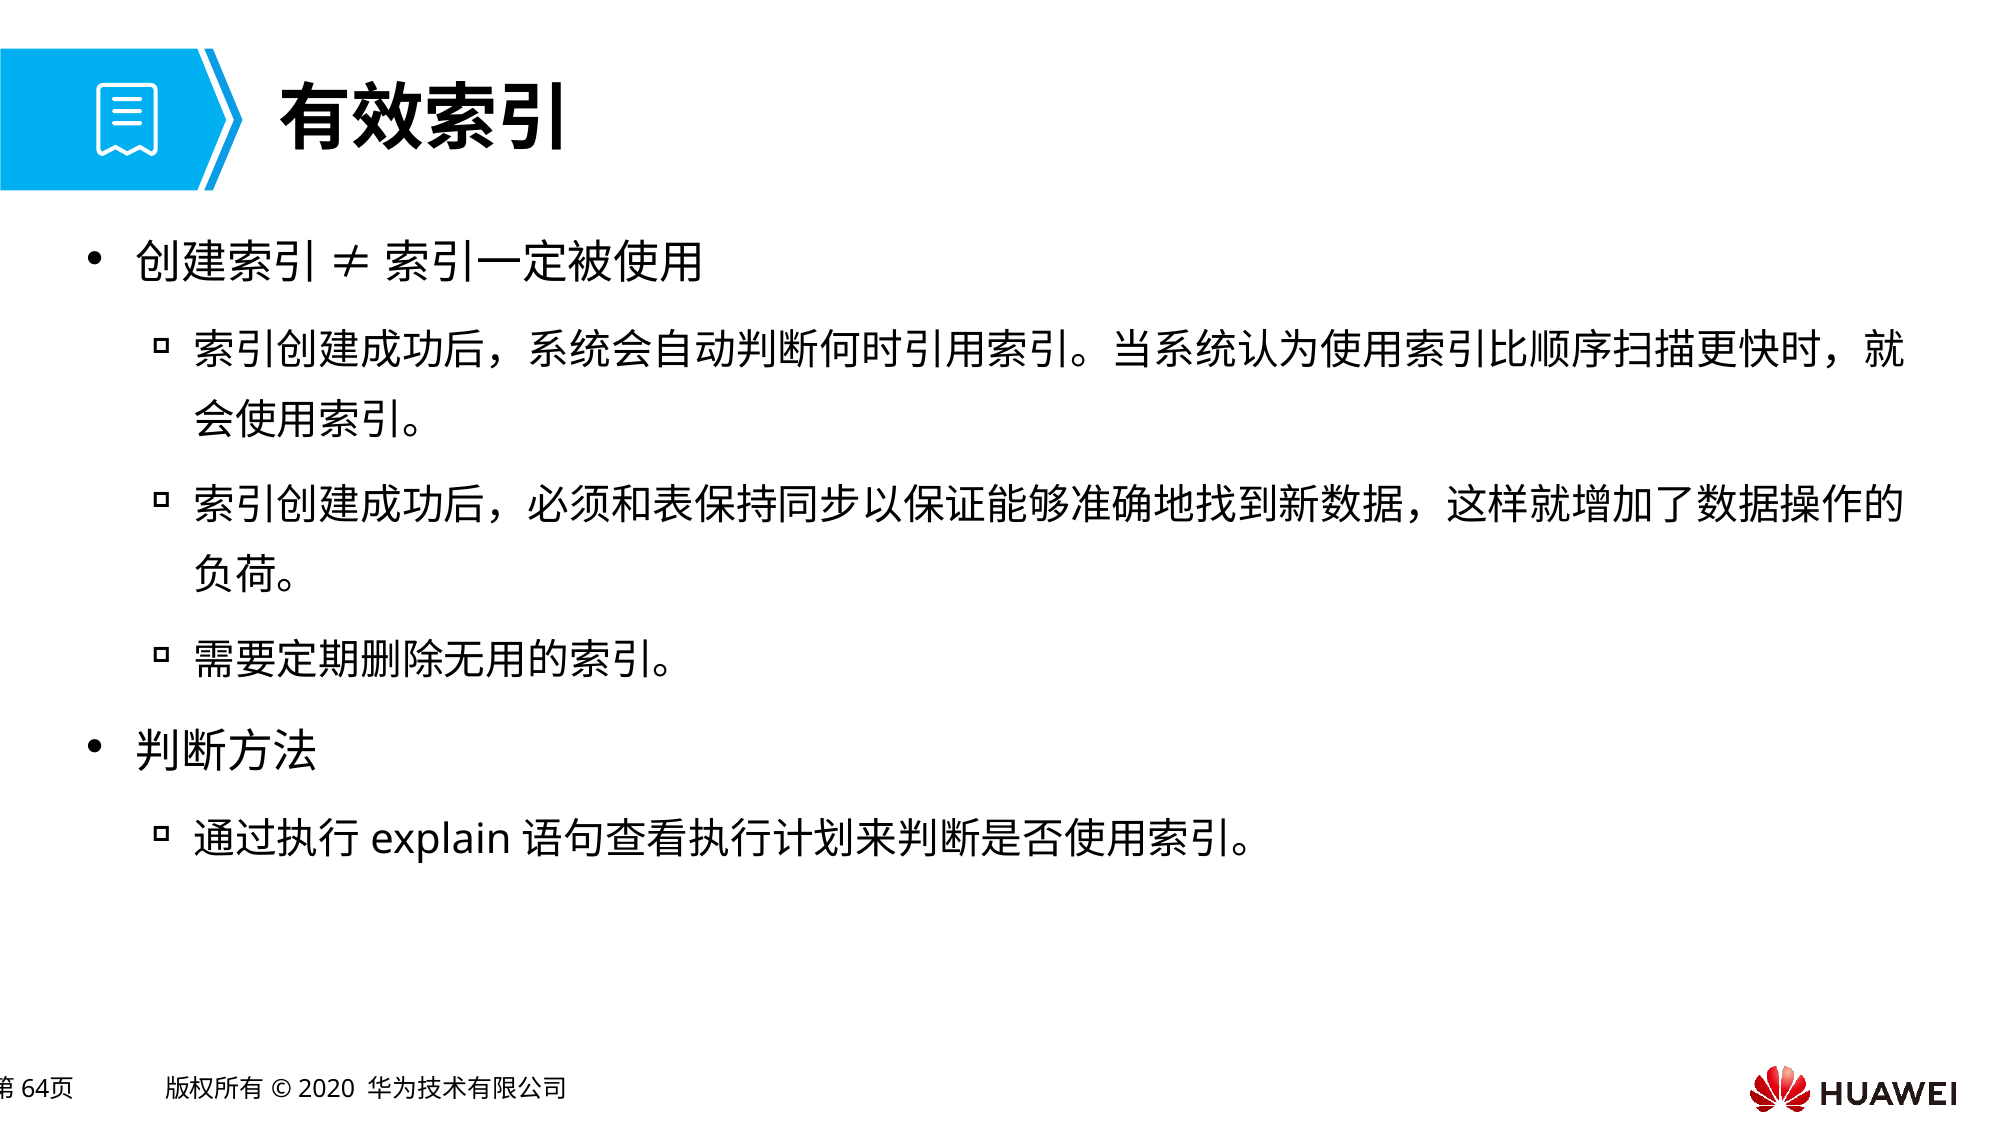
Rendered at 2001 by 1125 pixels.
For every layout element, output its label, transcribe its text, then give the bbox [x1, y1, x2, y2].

title 有效索引 [261, 67, 1874, 173]
picture [1750, 1066, 1956, 1112]
list 创建索引 ≠ 索引一定被使用 索引创建成功后，系统会自动判断何时引用索引。当系统认为使用索引比顺序扫描更快时，就会使用索引。 索引创建成功后，必须和表保持同步以保证能够准确地找到新数据，这样就增加了数据操作的负荷。 需要定期删除无用的索引。 判断方法 通过执行explain语句查看执行计划来判断是否使用索引。 [72, 204, 1929, 973]
